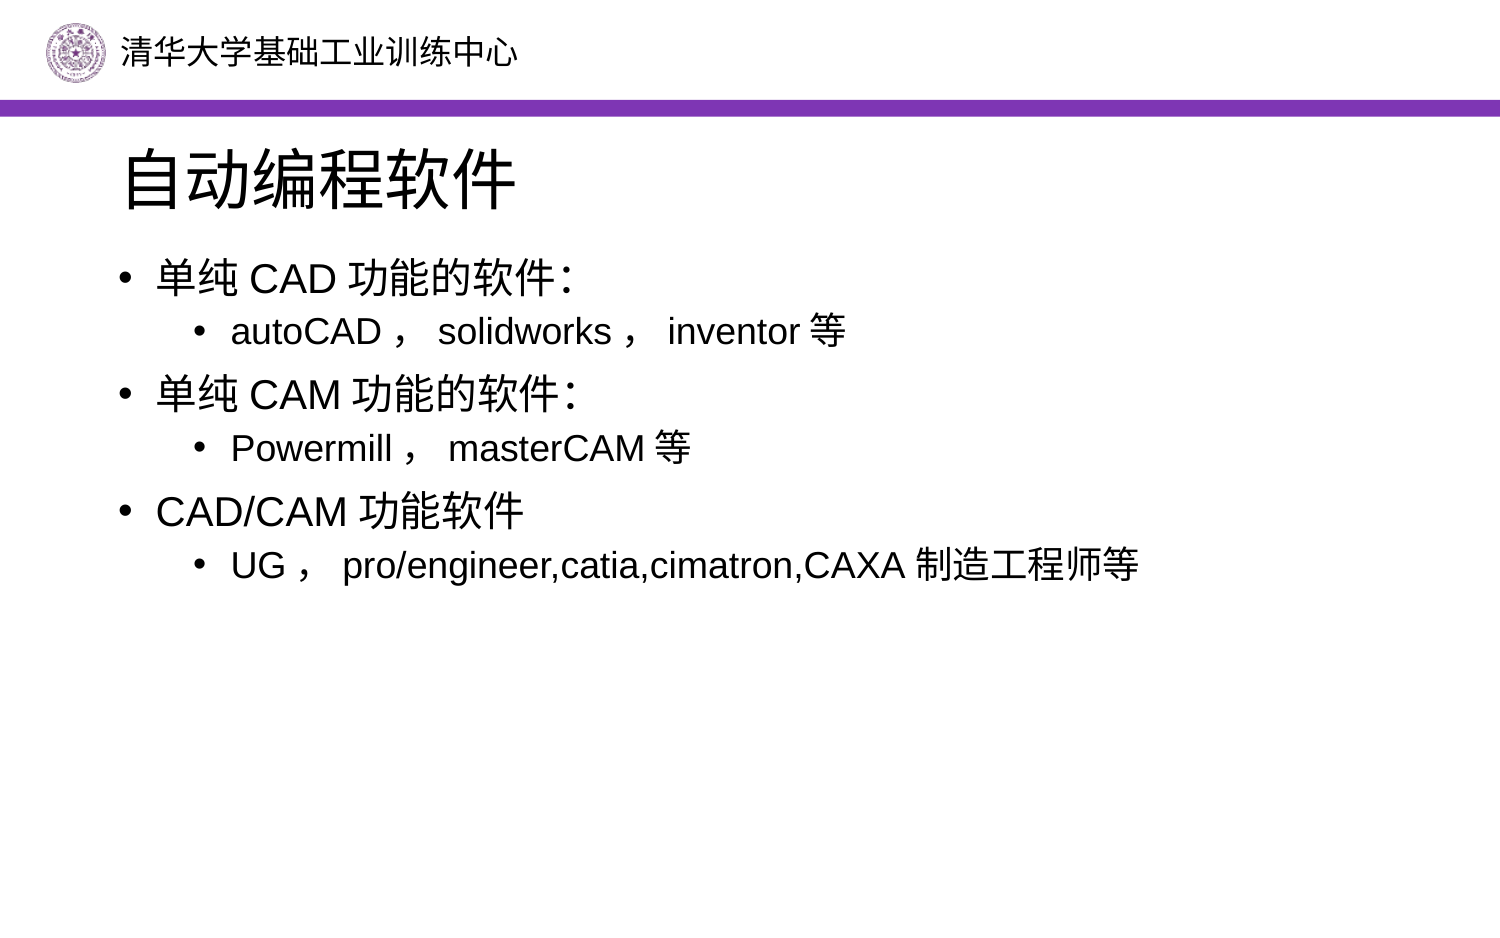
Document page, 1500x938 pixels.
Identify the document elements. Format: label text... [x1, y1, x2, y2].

title 自动编程软件 [103, 116, 1397, 249]
list 单纯CAD功能的软件： autoCAD，solidworks，inventor等 单纯CAM功能的软件： Powermill，masterCAM等 CAD/CAM功能软件 UG，pro/engineer,catia,cimatron,CAXA制造工程师等 [103, 249, 1397, 845]
picture [46, 23, 106, 83]
